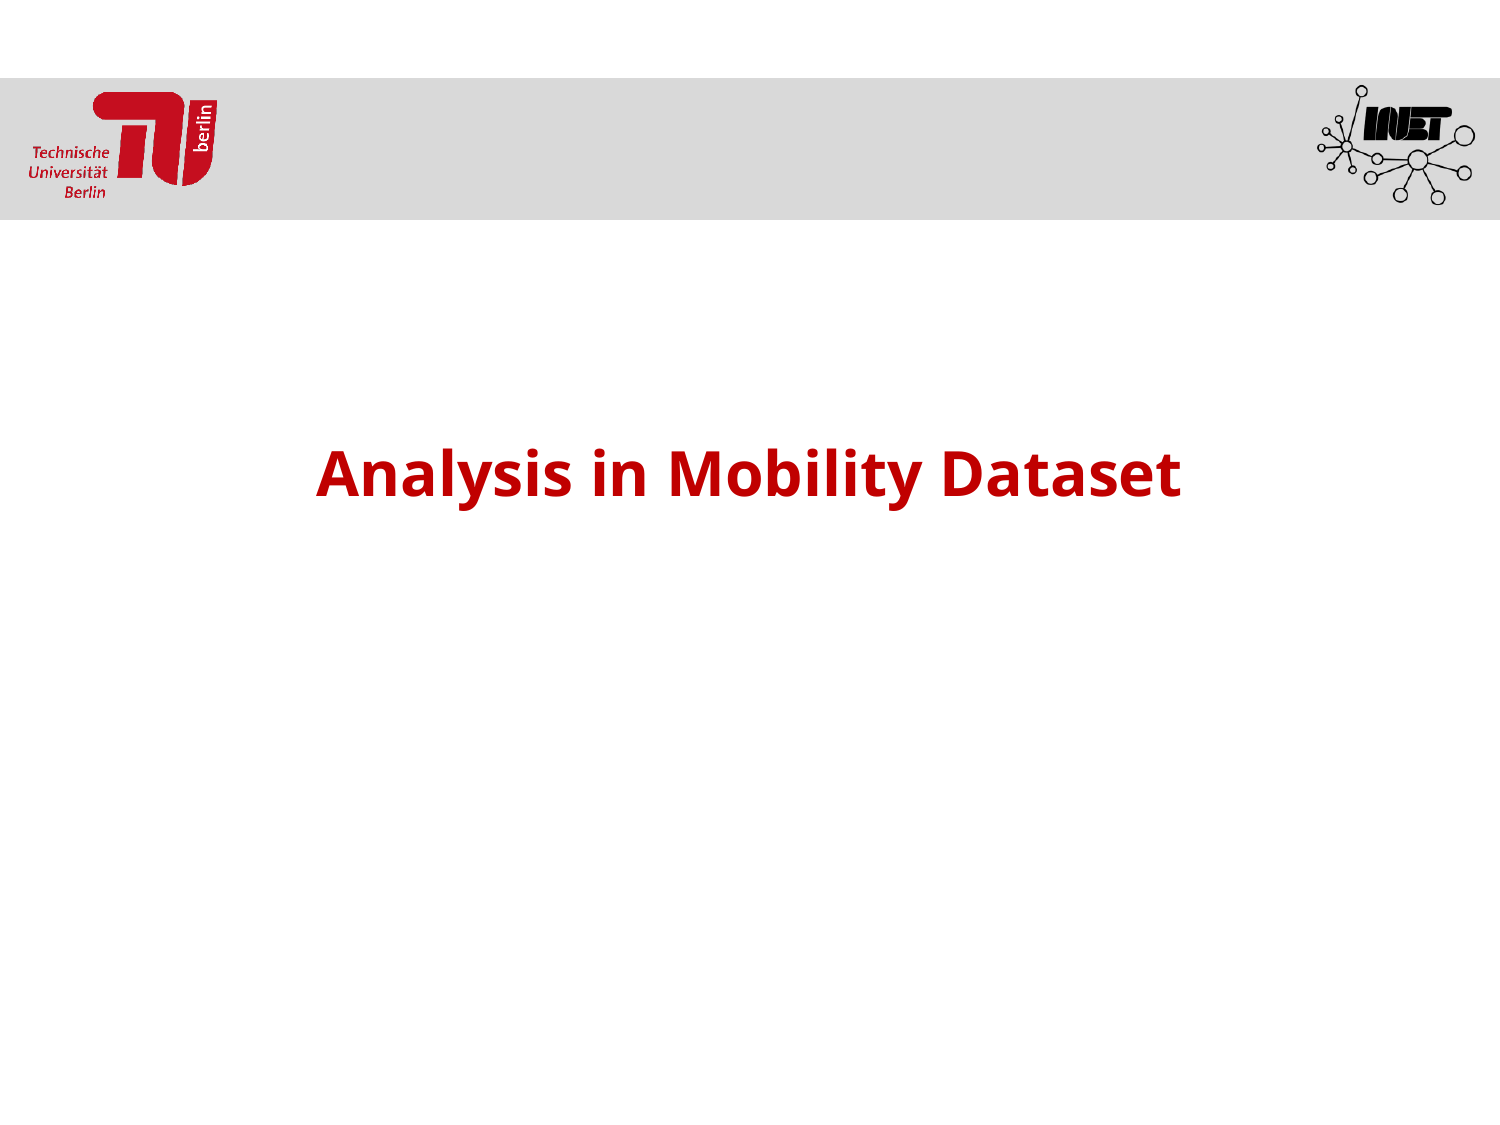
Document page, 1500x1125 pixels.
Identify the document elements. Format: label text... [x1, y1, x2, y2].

picture [1316, 65, 1476, 225]
picture [29, 92, 217, 198]
title Analysis in Mobility Dataset [59, 321, 1441, 622]
